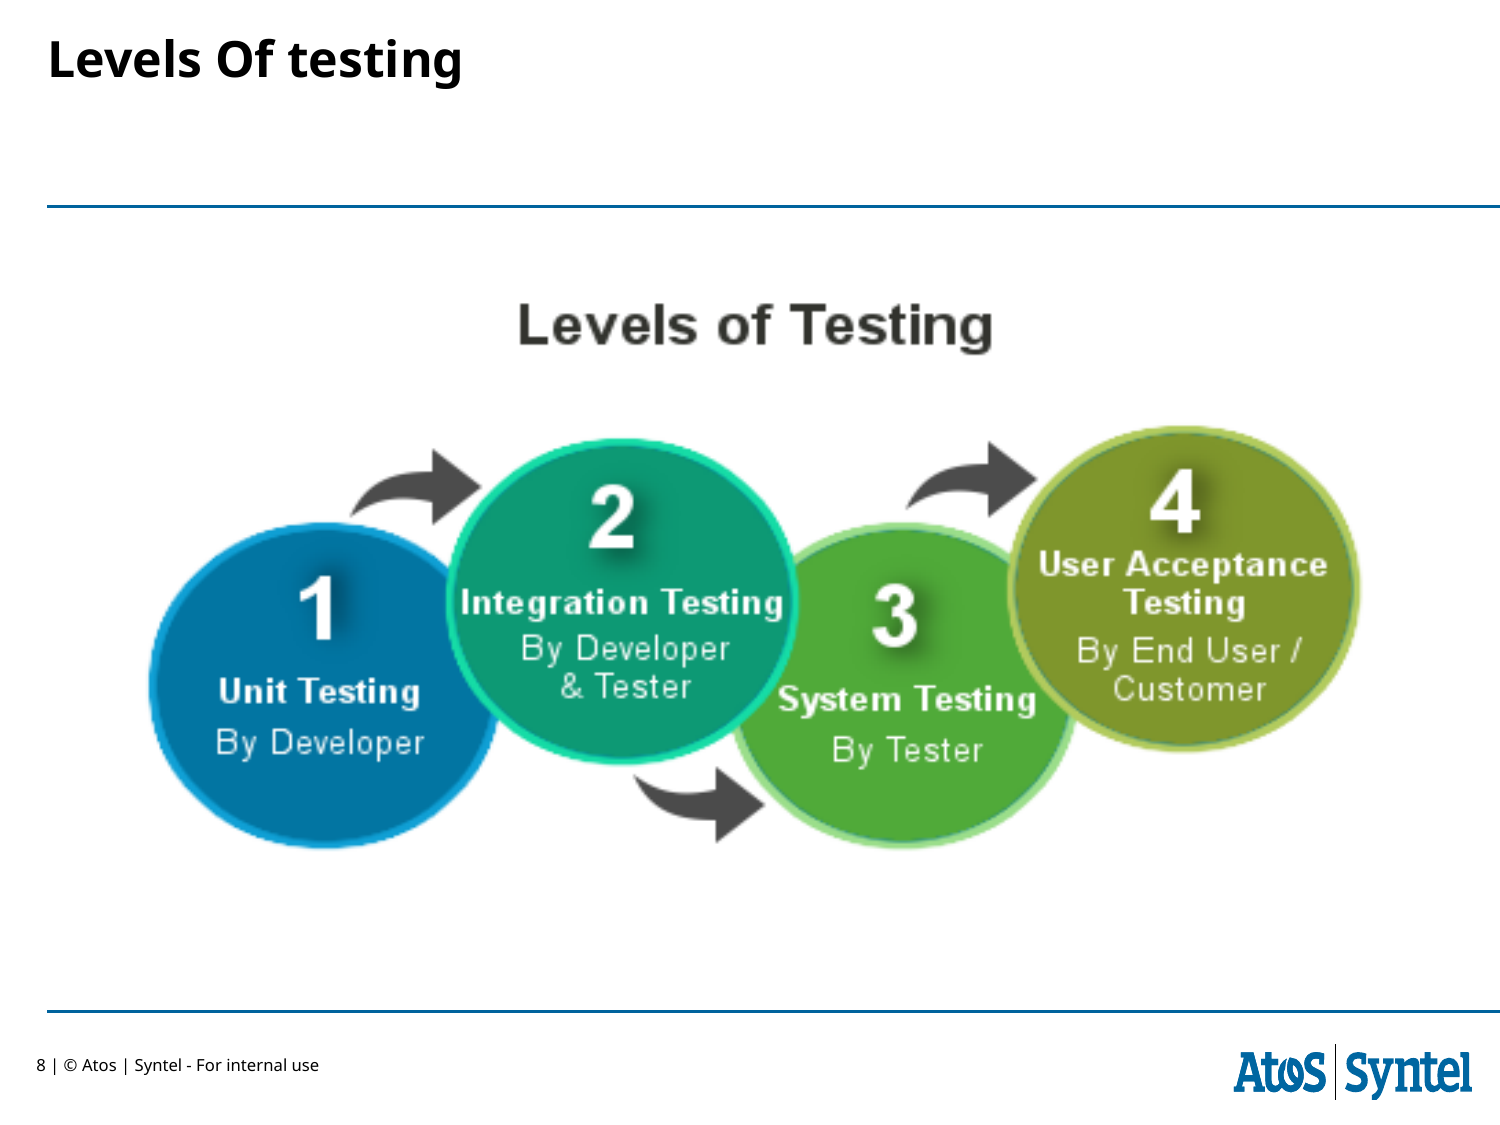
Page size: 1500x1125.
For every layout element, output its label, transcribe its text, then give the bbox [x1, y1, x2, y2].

picture [124, 274, 1388, 938]
list Levels Of testing [47, 26, 1471, 185]
